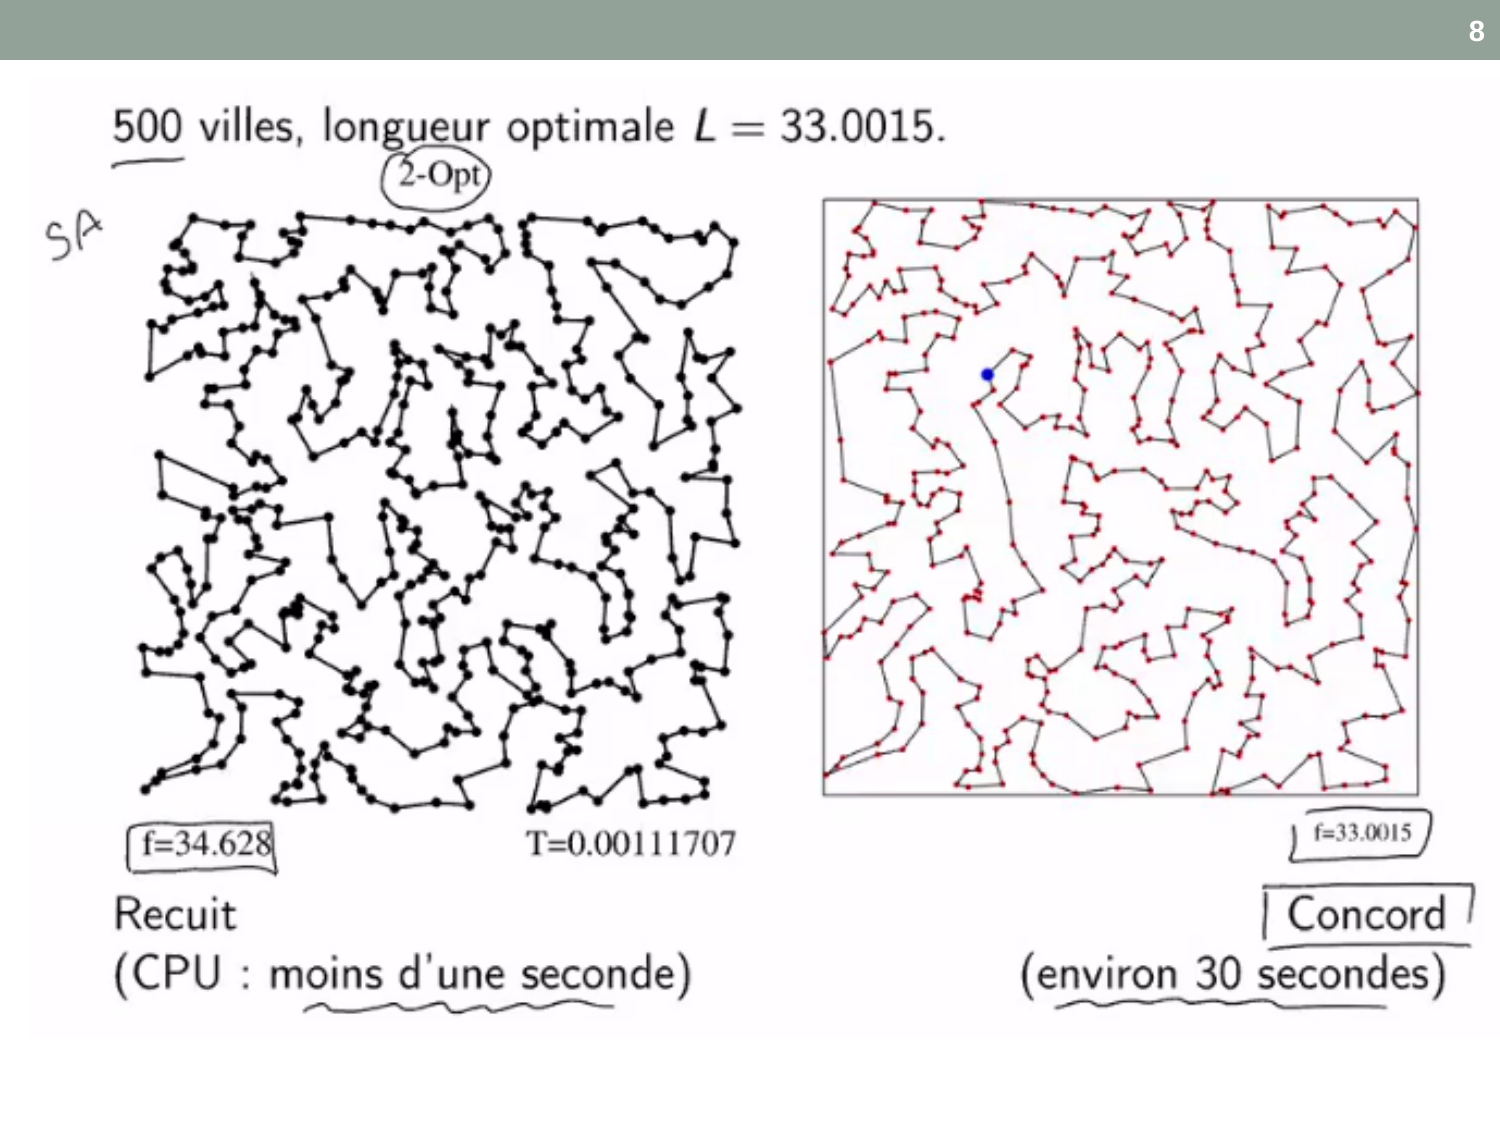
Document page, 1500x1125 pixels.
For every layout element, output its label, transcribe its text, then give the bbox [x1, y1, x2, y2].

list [29, 77, 1500, 1038]
slide_number 8 [1325, 3, 1500, 57]
